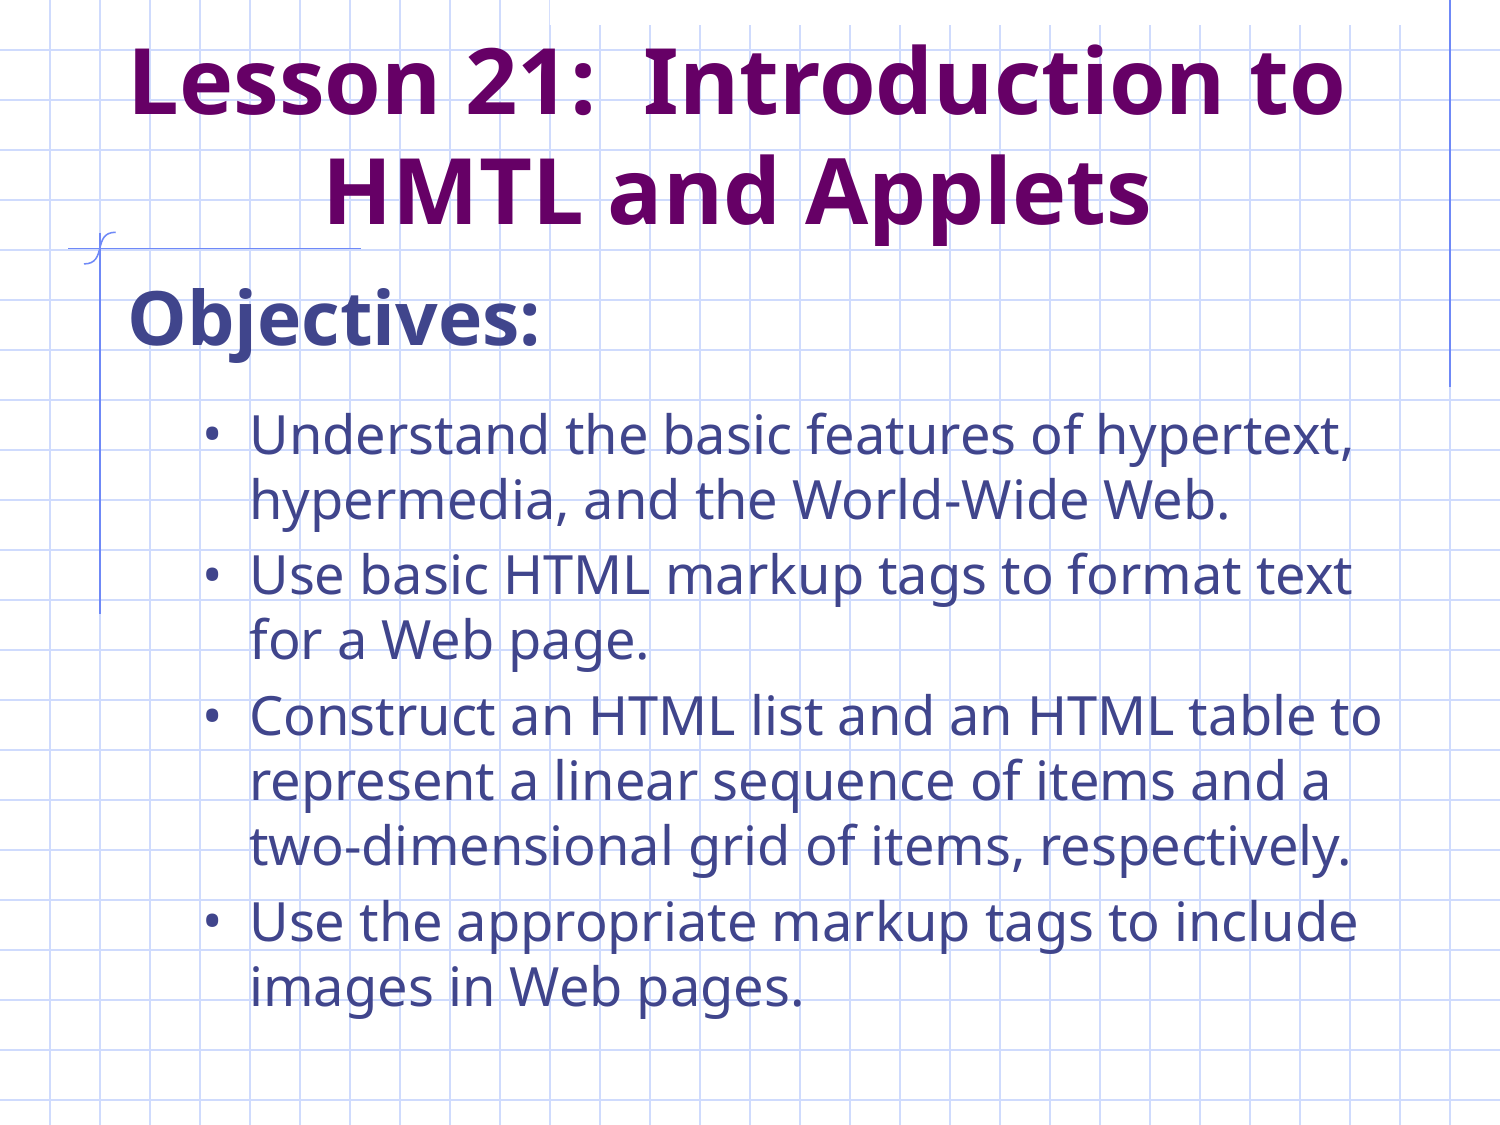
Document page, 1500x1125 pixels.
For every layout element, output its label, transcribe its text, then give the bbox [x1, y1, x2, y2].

list Objectives: Understand the basic features of hypertext, hypermedia, and the World-Wide Web. Use basic HTML markup tags to format text for a Web page. Construct an HTML list and an HTML table to represent a linear sequence of items and a two-dimensional grid of items, respectively. Use the appropriate markup tags to include images in Web pages. [112, 262, 1413, 1088]
title Lesson 21: Introduction to HMTL and Applets [99, 62, 1375, 250]
